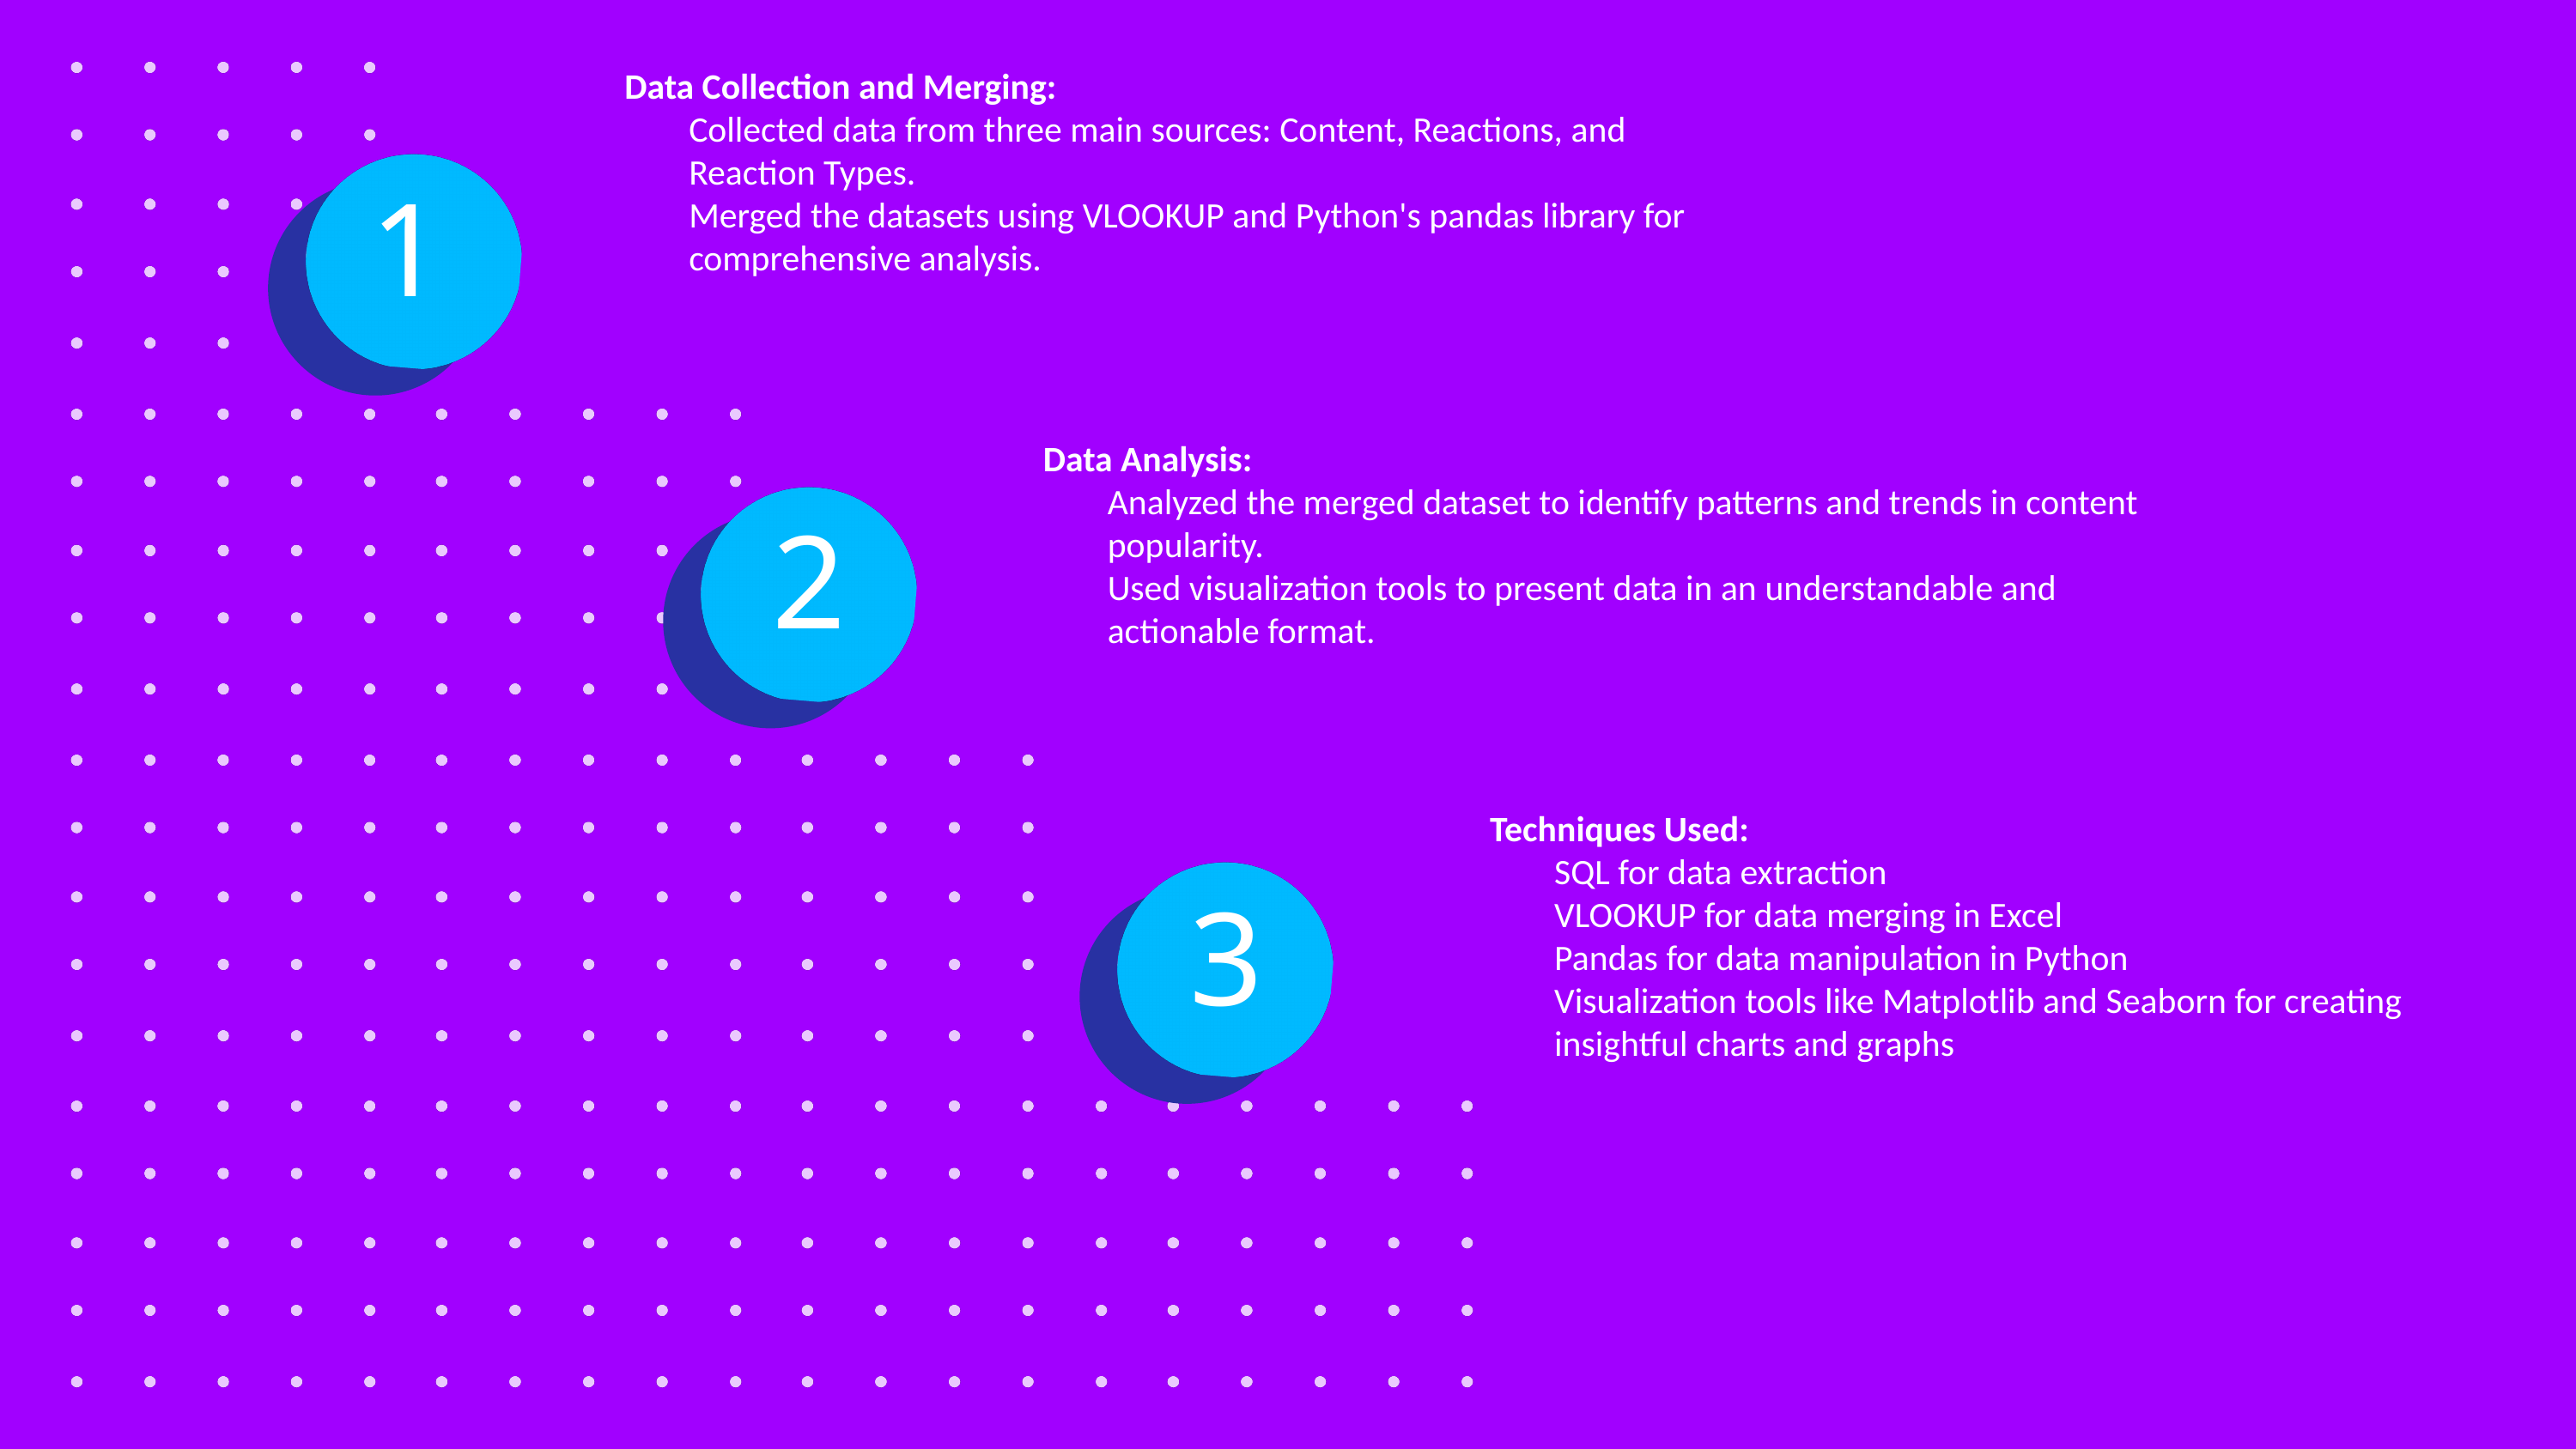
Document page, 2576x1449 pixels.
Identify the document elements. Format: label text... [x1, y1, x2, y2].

text_box Techniques Used: SQL for data extraction VLOOKUP for data merging in Excel Pandas for data manipulation in Python Visualization tools like Matplotlib and Seaborn for creating insightful charts and graphs [1480, 799, 2513, 1070]
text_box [62, 57, 1478, 1392]
text_box Data Analysis: Analyzed the merged dataset to identify patterns and trends in content popularity. Used visualization tools to present data in an understandable and actionable format. [1480, 429, 2158, 658]
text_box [663, 476, 925, 729]
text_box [1079, 852, 1341, 1105]
text_box Data Collection and Merging: Collected data from three main sources: Content, Reactions, and Reaction Types. Merged the datasets using VLOOKUP and Python's pandas library for comprehensive analysis. [1478, 57, 1739, 285]
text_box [267, 144, 530, 396]
